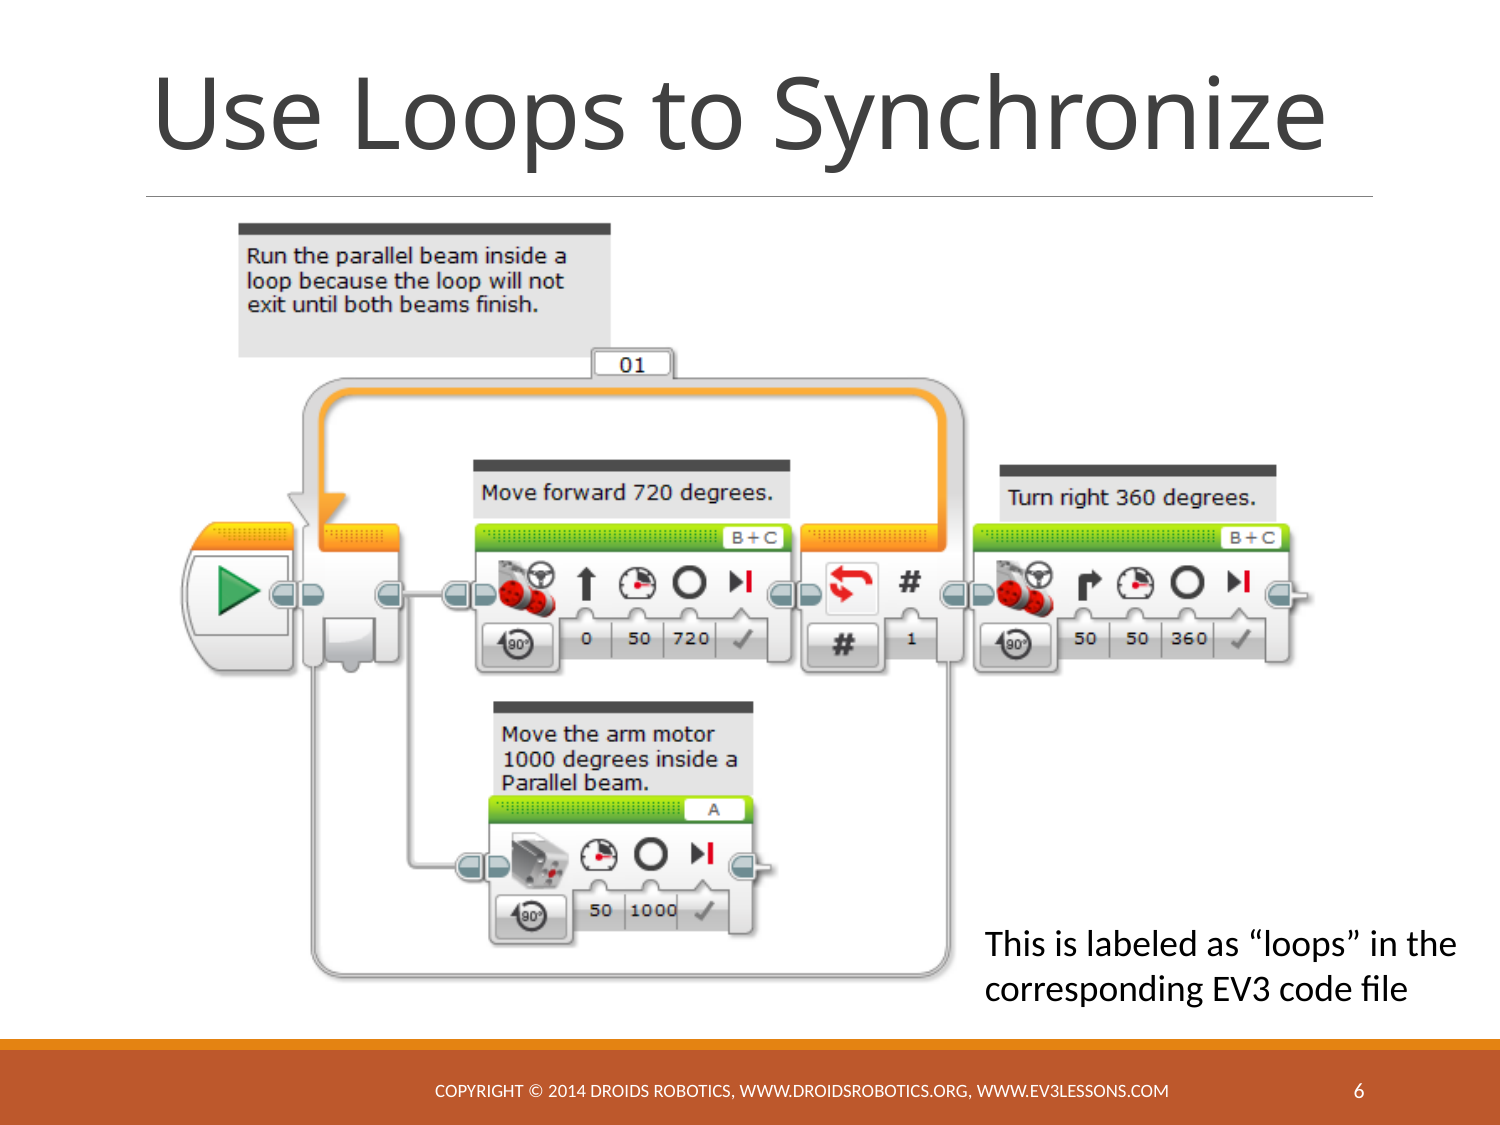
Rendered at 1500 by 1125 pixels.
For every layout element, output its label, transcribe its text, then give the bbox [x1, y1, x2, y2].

title Use Loops to Synchronize [135, 47, 1373, 178]
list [149, 205, 1323, 998]
slide_number 6 [1218, 1059, 1380, 1120]
text_box This is labeled as “loops” in the corresponding EV3 code file [969, 911, 1500, 1017]
footer Copyright © 2014 Droids Robotics, www.droidsrobotics.org, www.ev3lessons.com [345, 1059, 1218, 1120]
